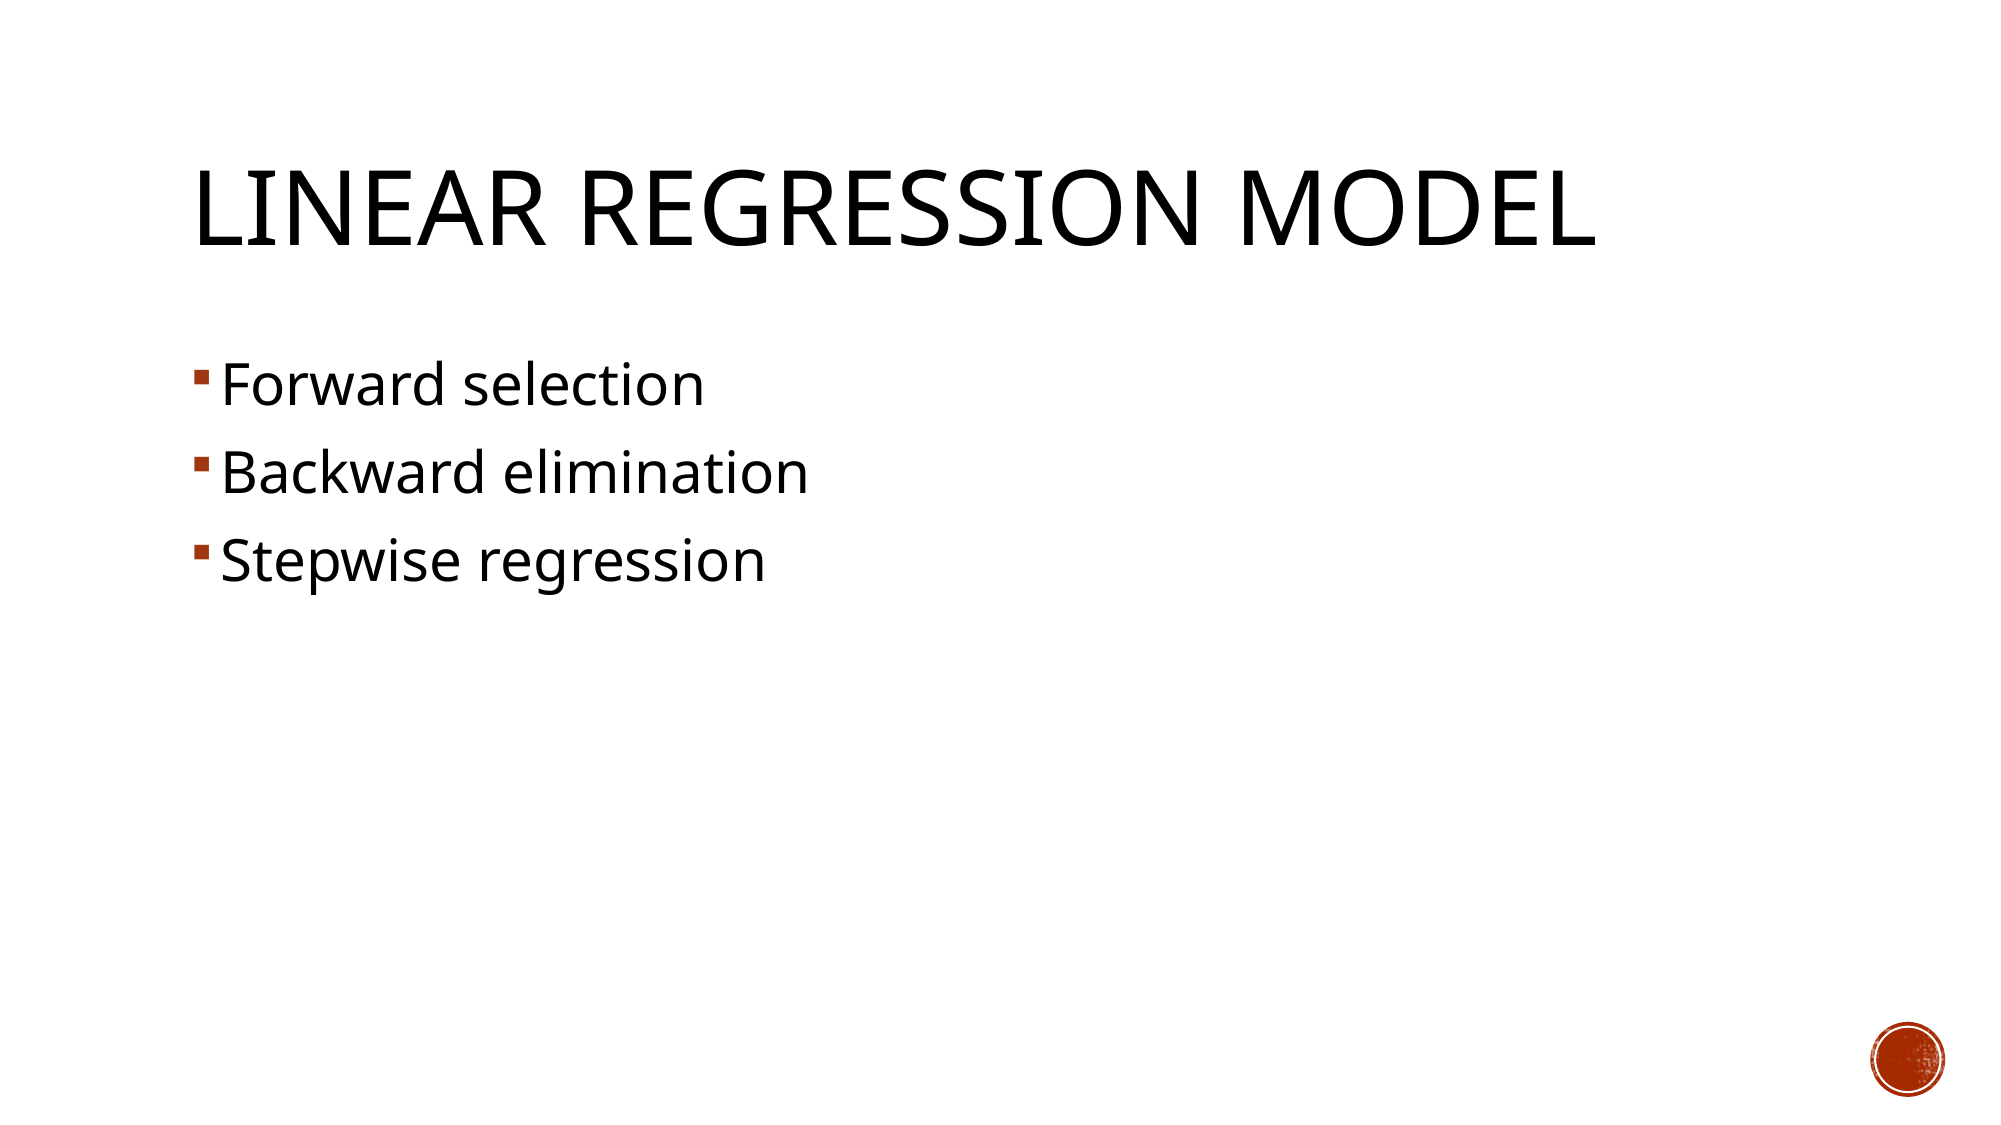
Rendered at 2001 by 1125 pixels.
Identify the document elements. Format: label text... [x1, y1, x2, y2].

title Linear Regression Model [175, 79, 1826, 344]
list Forward selection Backward elimination Stepwise regression [175, 348, 1826, 1013]
